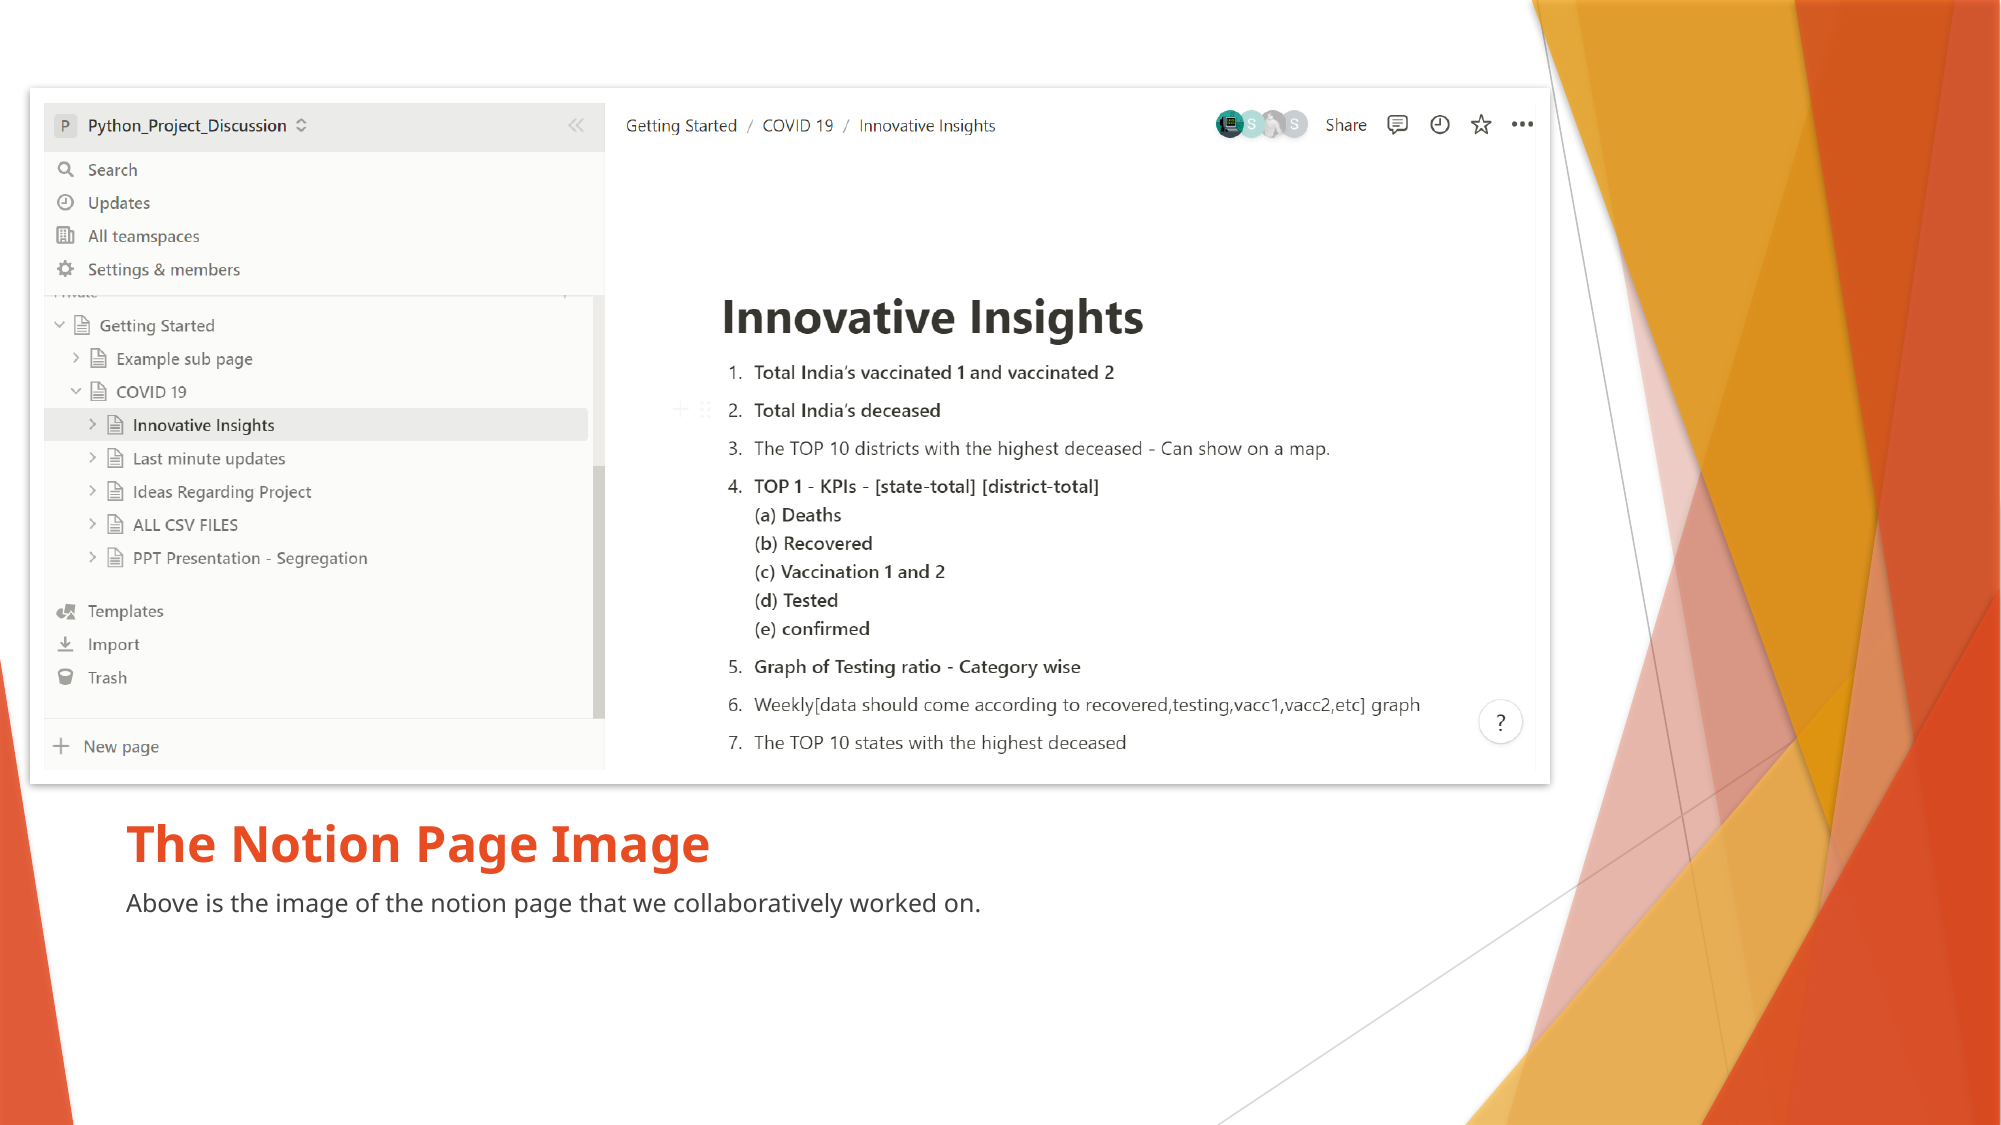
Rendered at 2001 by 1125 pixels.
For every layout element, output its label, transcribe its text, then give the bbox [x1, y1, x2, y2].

picture [43, 101, 1537, 771]
list Above is the image of the notion page that we collaboratively worked on. [111, 880, 1522, 991]
title The Notion Page Image [111, 792, 1522, 880]
